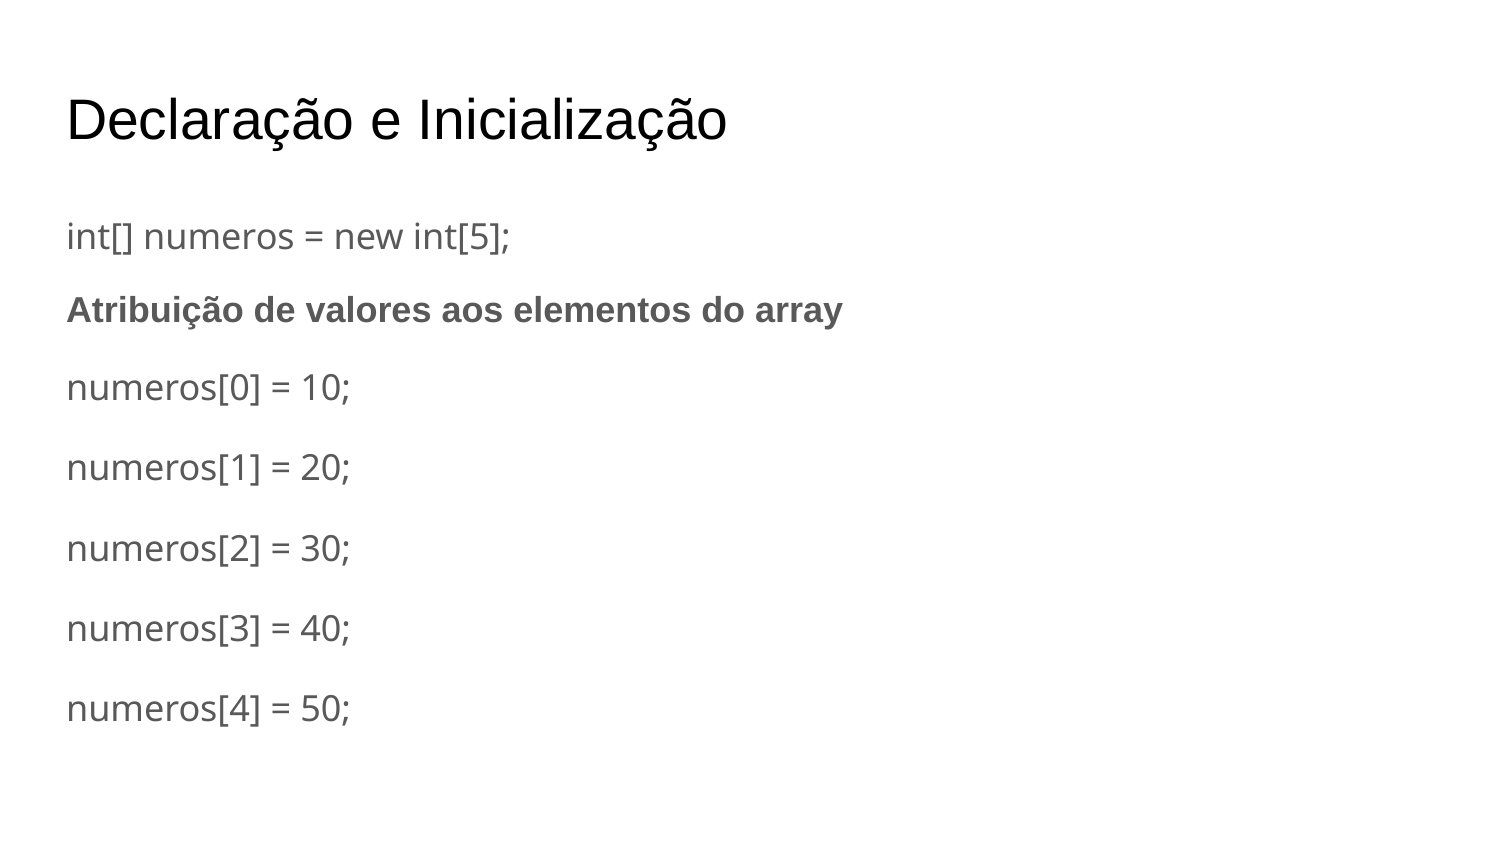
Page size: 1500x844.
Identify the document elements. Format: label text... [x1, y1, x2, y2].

list int[] numeros = new int[5]; Atribuição de valores aos elementos do array numeros[0] = 10; numeros[1] = 20; numeros[2] = 30; numeros[3] = 40; numeros[4] = 50; [51, 189, 1449, 750]
title Declaração e Inicialização [51, 72, 1449, 167]
